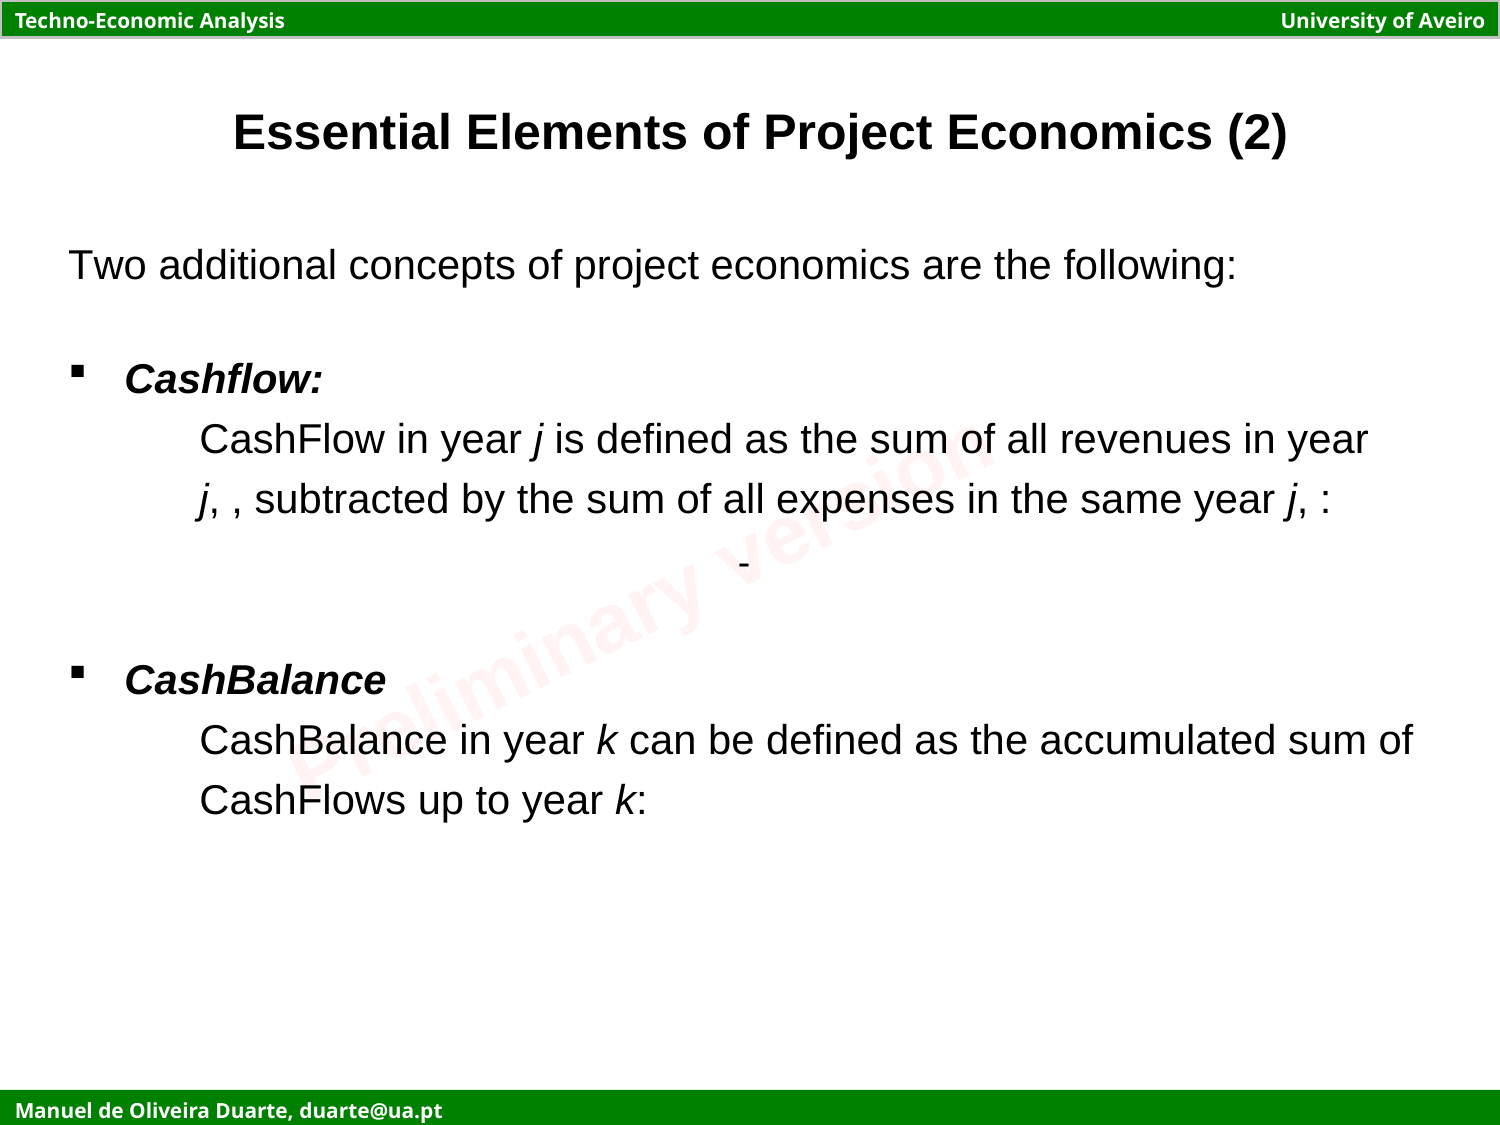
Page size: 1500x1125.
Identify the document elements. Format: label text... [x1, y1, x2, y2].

text_box Essential Elements of Project Economics (2) [27, 92, 1495, 185]
